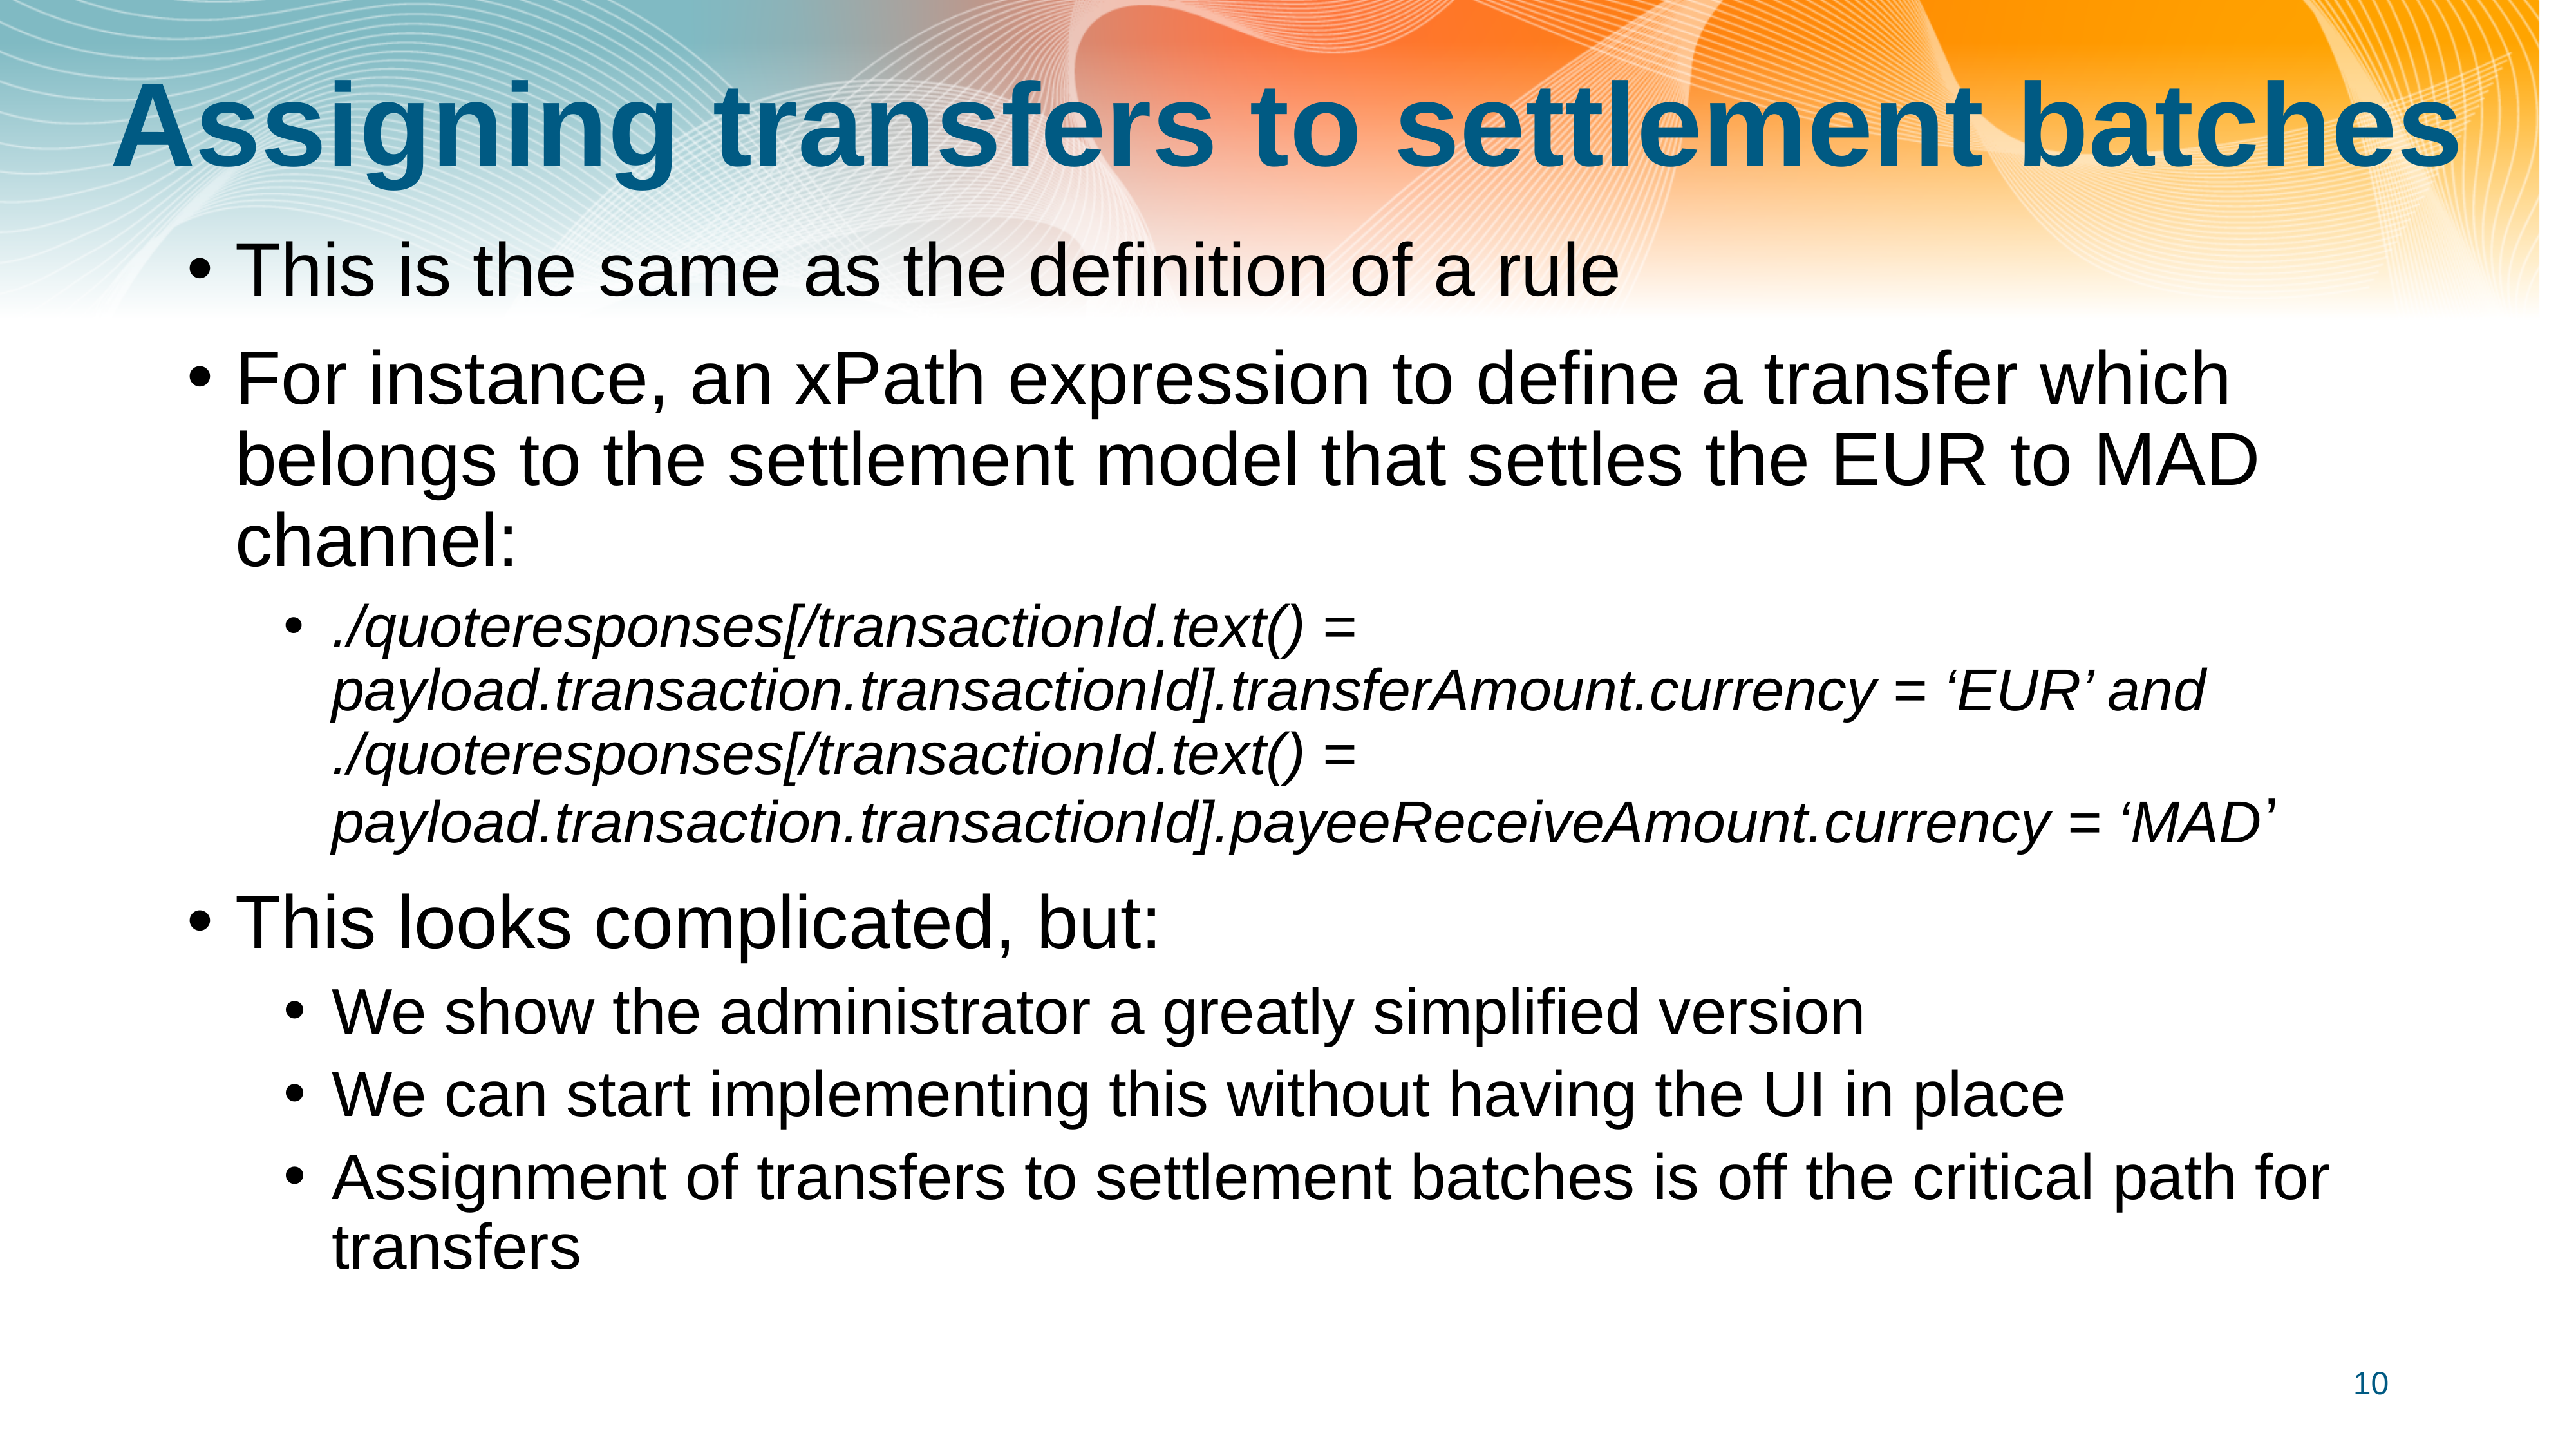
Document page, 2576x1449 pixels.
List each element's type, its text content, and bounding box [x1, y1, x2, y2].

title Assigning transfers to settlement batches [60, 48, 2516, 207]
list This is the same as the definition of a rule For instance, an xPath expression to define a transfer which belongs to the settlement model that settles the EUR to MAD channel: ./quoteresponses[/transactionId.text() = payload.transaction.transactionId].transferAmount.currency = ‘EUR’ and ./quoteresponses[/transactionId.text() = payload.transaction.transactionId].payeeReceiveAmount.currency = ‘MAD’ This looks complicated, but: We show the administrator a greatly simplified version We can start implementing this without having the UI in place Assignment of transfers to settlement batches is off the critical path for transfers [177, 226, 2399, 1305]
picture [0, 0, 2540, 1417]
slide_number 10 [1819, 1343, 2399, 1421]
